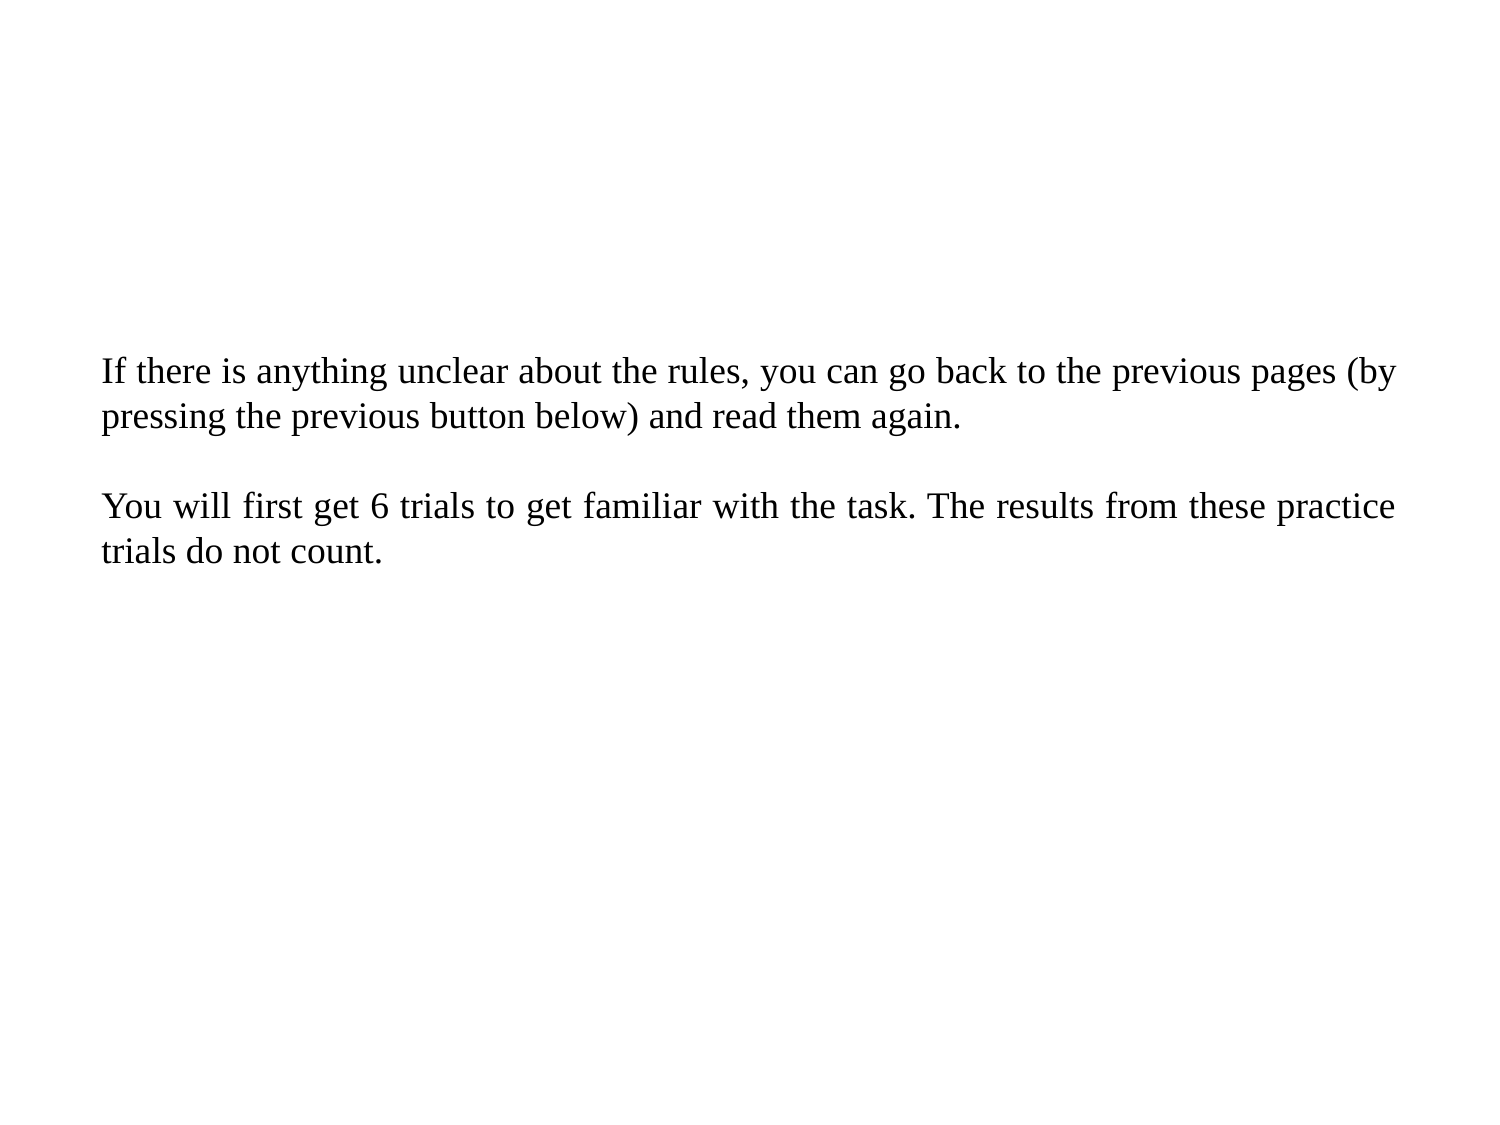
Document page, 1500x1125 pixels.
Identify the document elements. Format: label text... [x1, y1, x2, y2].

text_box If there is anything unclear about the rules, you can go back to the previous pages (by pressing the previous button below) and read them again. You will first get 6 trials to get familiar with the task. The results from these practice trials do not count. [86, 338, 1414, 579]
